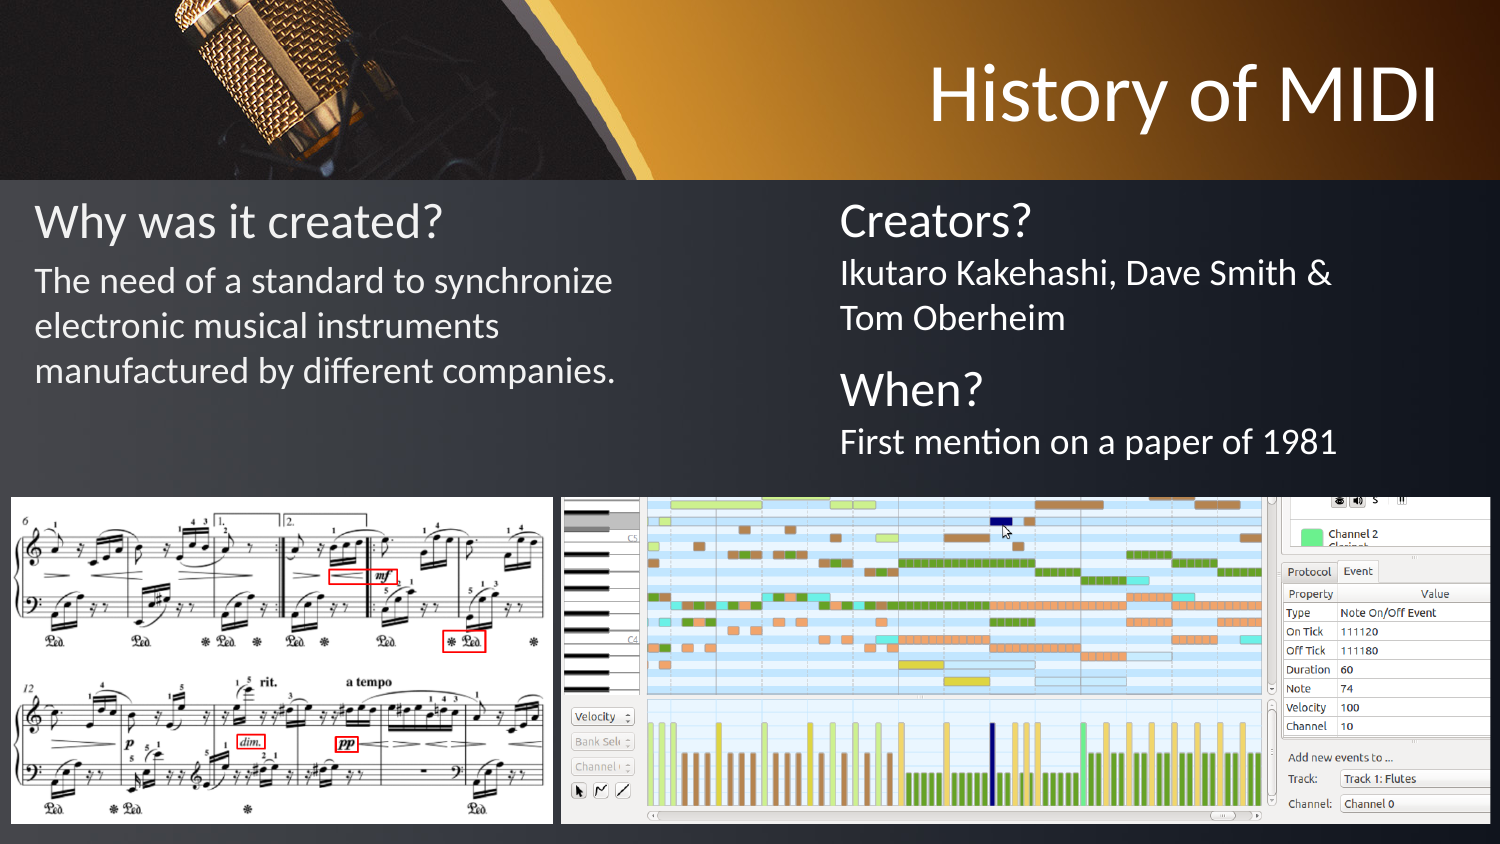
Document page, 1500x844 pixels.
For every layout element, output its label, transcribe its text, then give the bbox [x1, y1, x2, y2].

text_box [11, 497, 1491, 824]
text_box Creators? Ikutaro Kakehashi, Dave Smith & Tom Oberheim [825, 180, 1402, 346]
text_box When? First mention on a paper of 1981 [825, 349, 1500, 514]
text_box History of MIDI [103, 30, 1456, 156]
text_box Why was it created? The need of a standard to synchronize electronic musical instruments manufactured by different companies. [19, 180, 725, 472]
picture [0, 0, 1500, 844]
